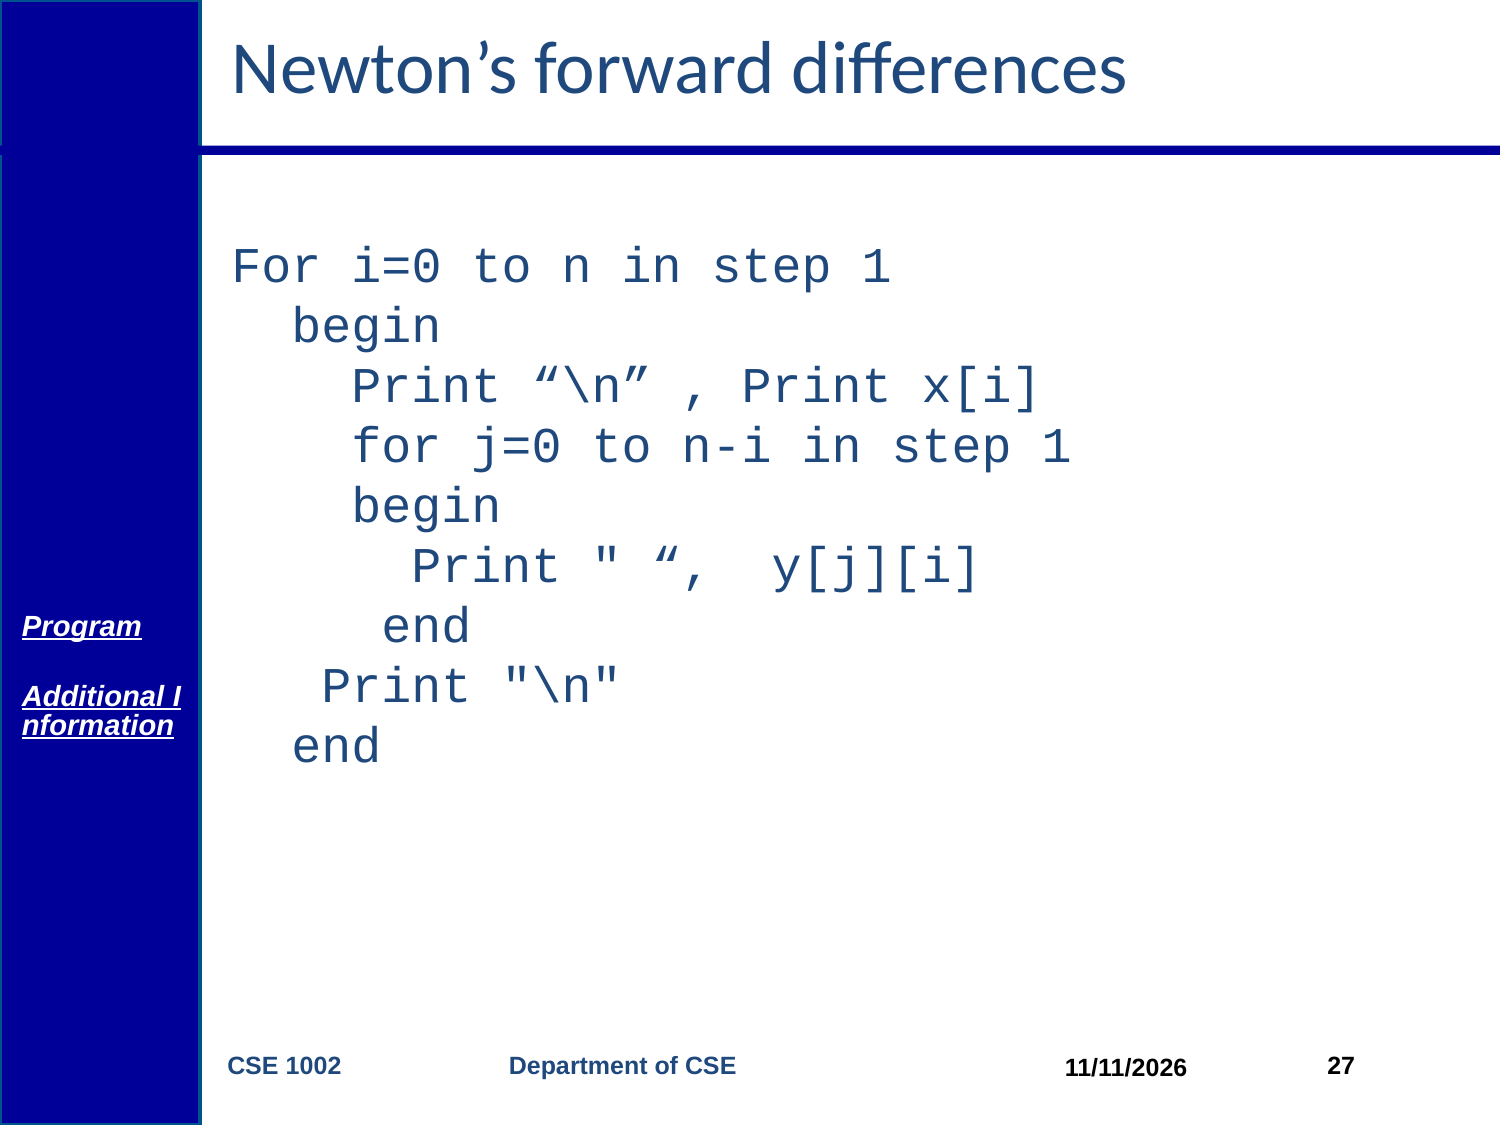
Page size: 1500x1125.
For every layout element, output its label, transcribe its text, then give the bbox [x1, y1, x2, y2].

title Newton’s forward differences [216, 37, 1500, 180]
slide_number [1050, 1043, 1313, 1104]
text_box For i=0 to n in step 1 begin Print “\n” , Print x[i] for j=0 to n-i in step 1 begin Print " “, y[j][i] end Print "\n" end [216, 224, 1475, 840]
text_box Program Additional Information [0, 599, 200, 720]
slide_number 27 [1312, 1042, 1425, 1103]
footer CSE 1002 Department of CSE [212, 1042, 938, 1103]
